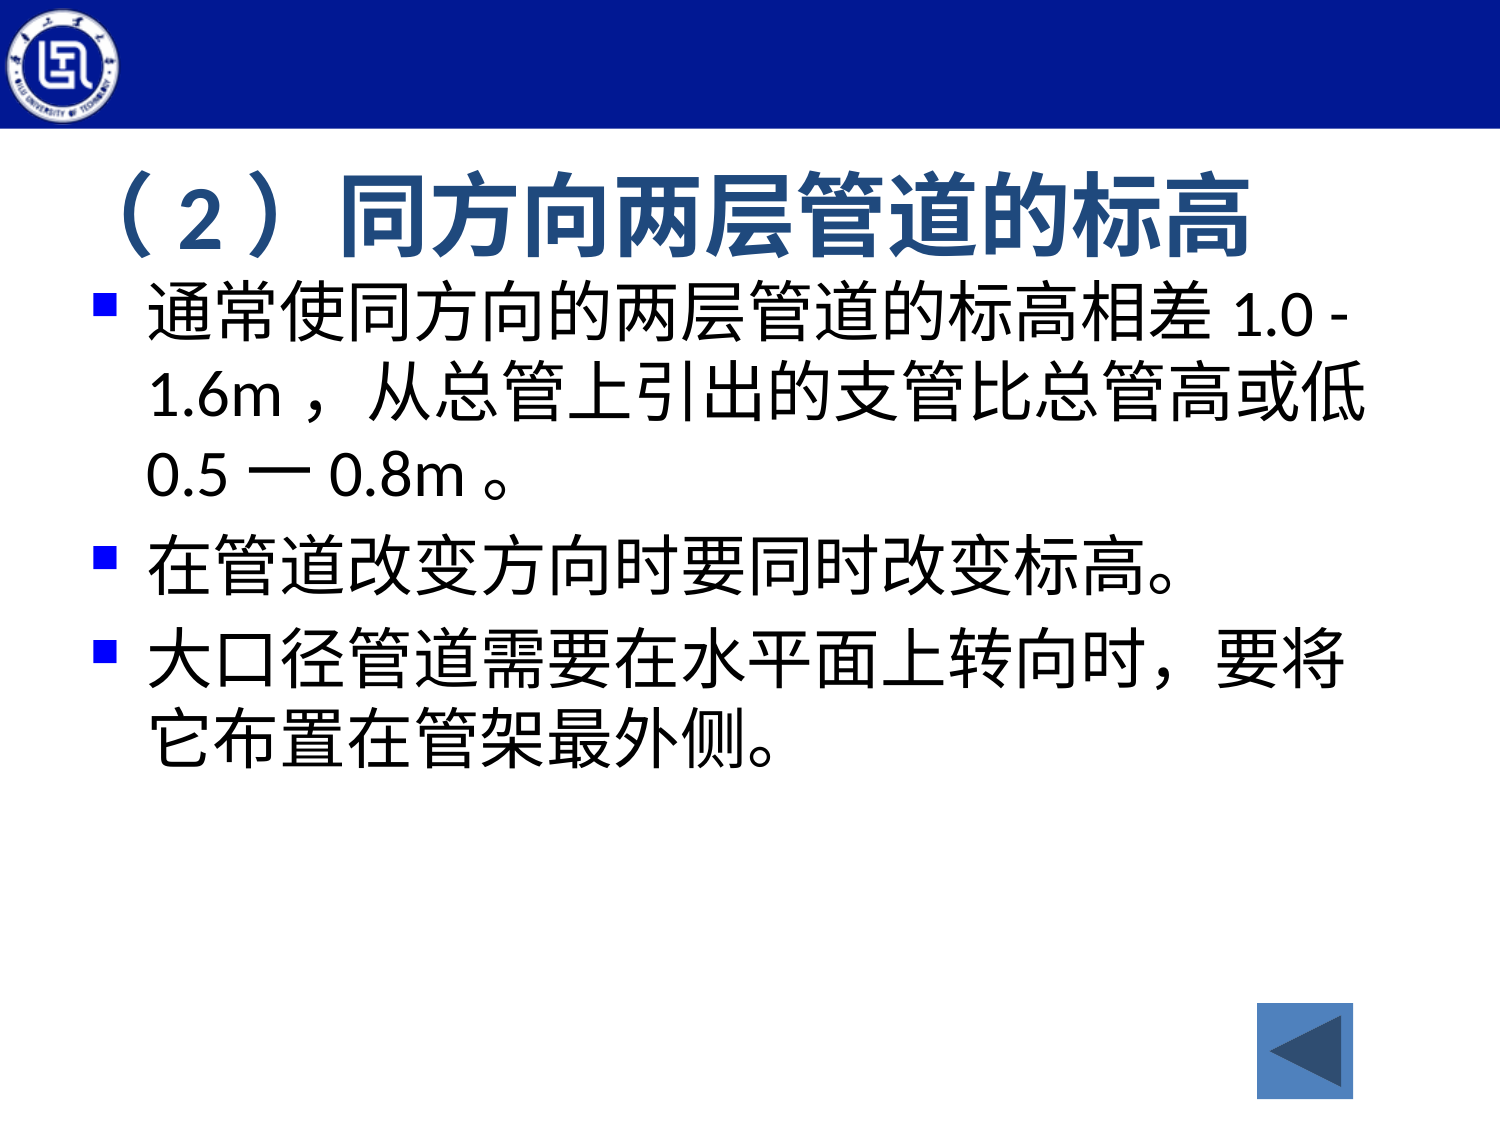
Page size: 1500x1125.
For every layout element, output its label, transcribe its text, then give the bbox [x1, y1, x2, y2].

title （2）同方向两层管道的标高 [48, 119, 1388, 307]
list 通常使同方向的两层管道的标高相差1.0 - 1.6m，从总管上引出的支管比总管高或低0.5一0.8m。 在管道改变方向时要同时改变标高。 大口径管道需要在水平面上转向时，要将它布置在管架最外侧。 [75, 262, 1425, 1006]
picture [1, 7, 123, 126]
text_box [1257, 1003, 1354, 1100]
